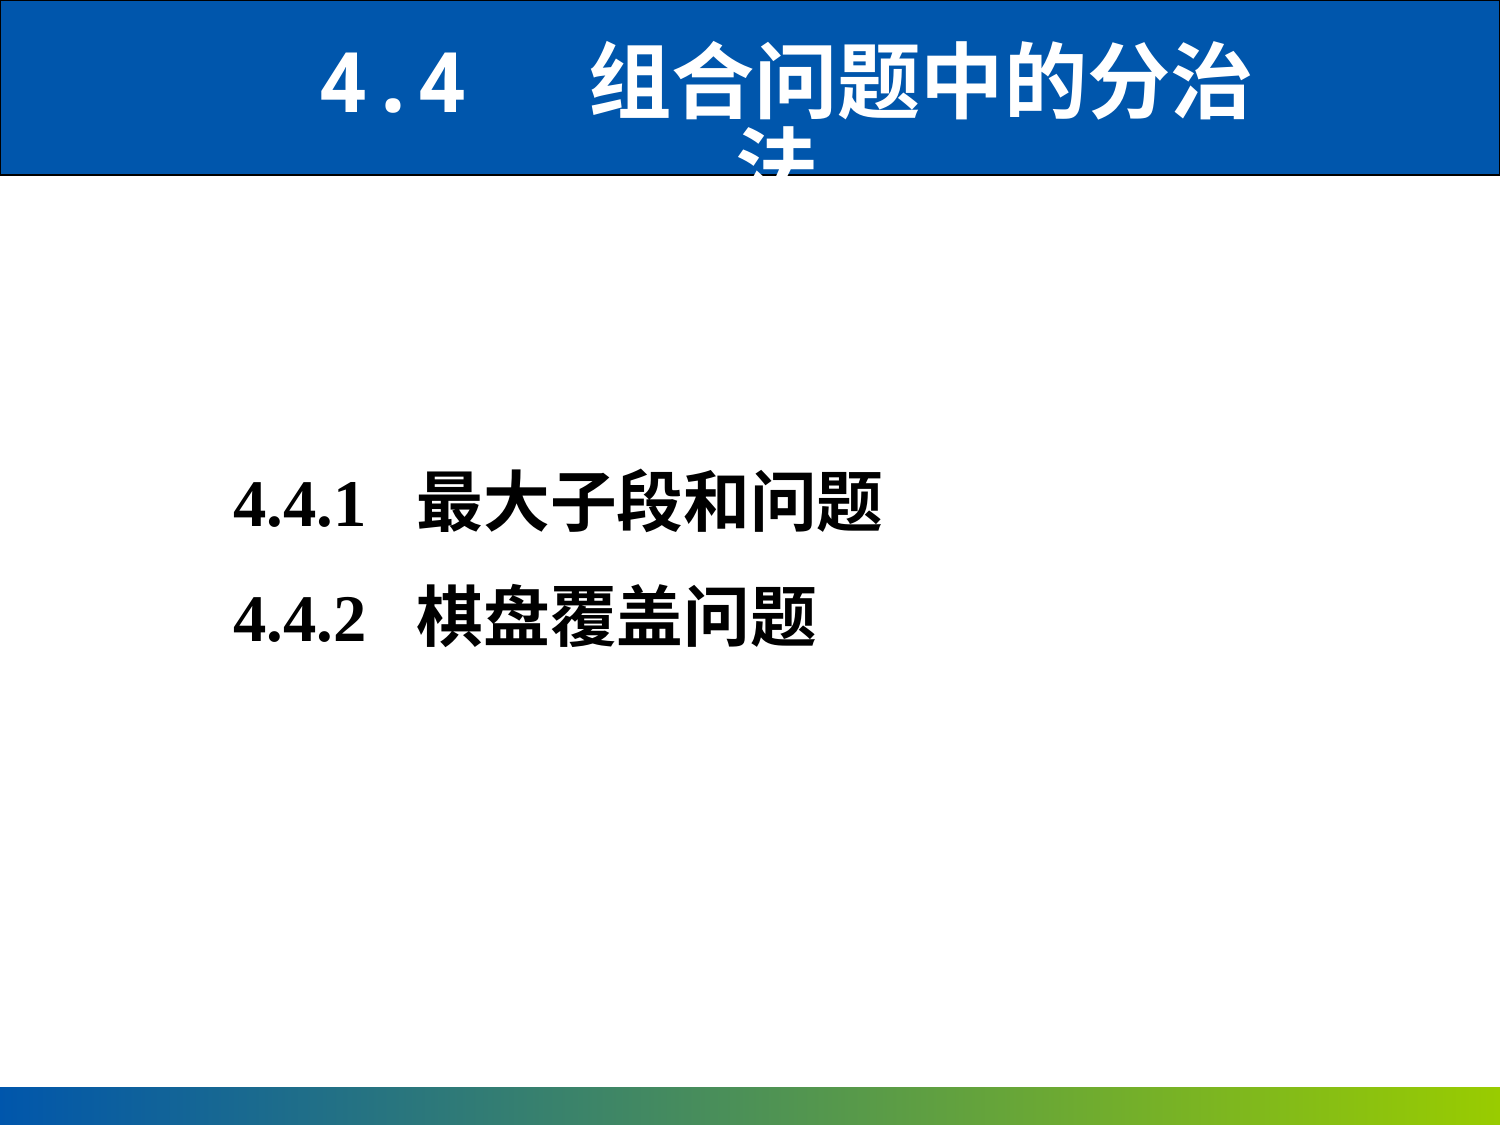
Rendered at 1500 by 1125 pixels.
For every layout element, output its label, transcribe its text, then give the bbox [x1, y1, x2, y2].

text_box 4.4 组合问题中的分治法 [279, 37, 1293, 139]
text_box 4.4.2 棋盘覆盖问题 [218, 567, 1113, 663]
text_box 4.4.1 最大子段和问题 [218, 452, 1447, 547]
